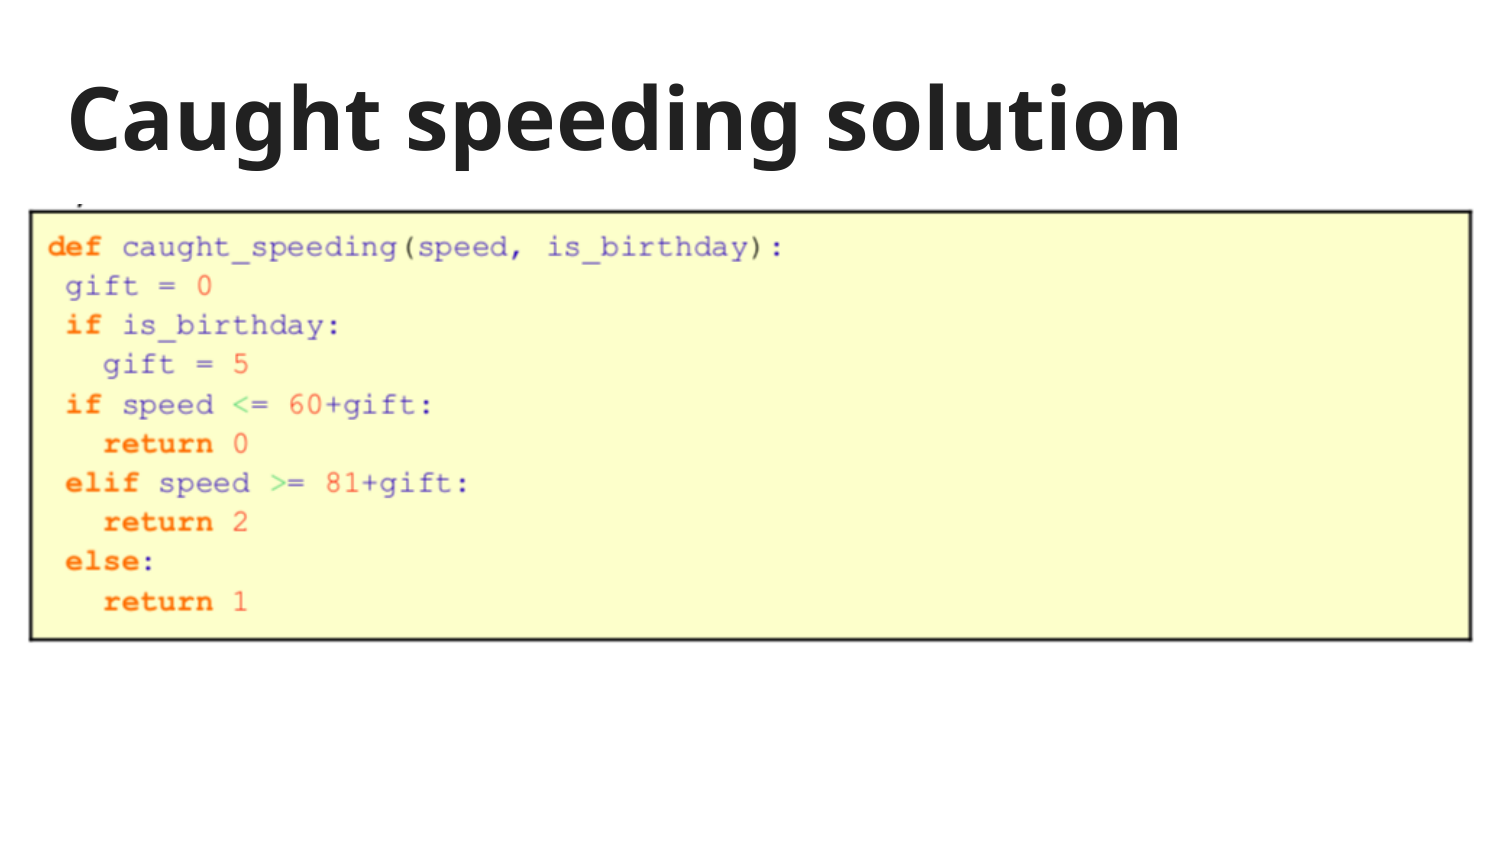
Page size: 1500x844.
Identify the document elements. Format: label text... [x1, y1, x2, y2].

picture [24, 204, 1476, 646]
title Caught speeding solution [51, 48, 1449, 180]
